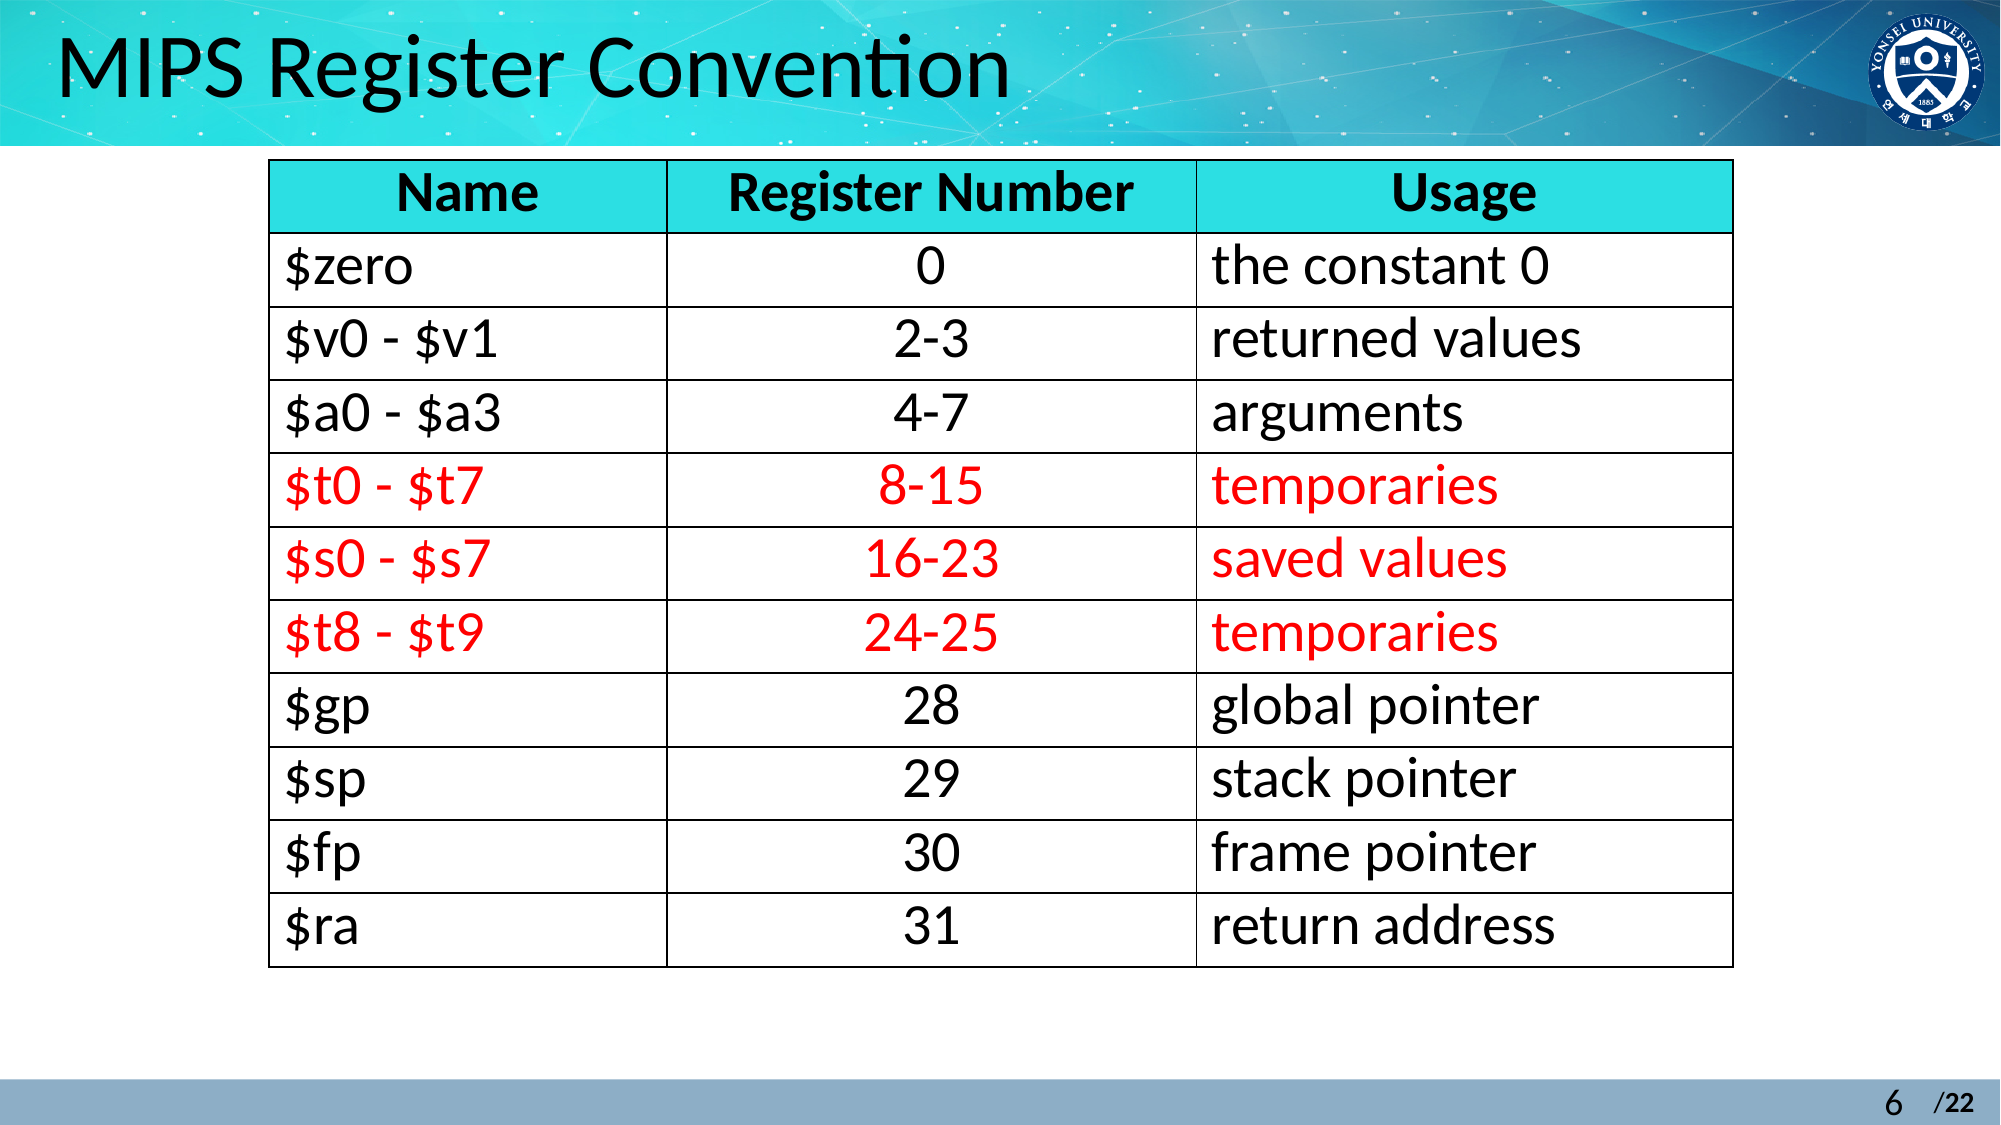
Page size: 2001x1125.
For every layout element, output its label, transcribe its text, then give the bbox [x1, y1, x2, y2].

table_cell global pointer [1197, 674, 1732, 746]
table_header Register Number [668, 161, 1196, 232]
table_cell $a0 - $a3 [270, 381, 666, 452]
table_cell saved values [1197, 528, 1732, 599]
table_cell 24-25 [668, 601, 1196, 672]
table_cell 29 [668, 748, 1196, 819]
slide_number 6 [1785, 1070, 1919, 1125]
table_cell the constant 0 [1197, 234, 1732, 306]
table_cell $gp [270, 674, 666, 746]
table_cell temporaries [1197, 601, 1732, 672]
table_cell $s0 - $s7 [270, 528, 666, 599]
table_cell 2-3 [668, 308, 1196, 379]
table_header Name [270, 161, 666, 232]
table_cell 28 [668, 674, 1196, 746]
table_cell 30 [668, 821, 1196, 892]
table_cell return address [1197, 894, 1732, 966]
table_cell 4-7 [668, 381, 1196, 452]
table_cell 8-15 [668, 454, 1196, 526]
table_cell returned values [1197, 308, 1732, 379]
table_header Usage [1197, 161, 1732, 232]
table_cell $zero [270, 234, 666, 306]
table_cell $sp [270, 748, 666, 819]
table_cell 0 [668, 234, 1196, 306]
table_cell stack pointer [1197, 748, 1732, 819]
table_cell frame pointer [1197, 821, 1732, 892]
title MIPS Register Convention [40, 10, 1958, 130]
table_cell 16-23 [668, 528, 1196, 599]
picture [0, 0, 2001, 168]
table_cell temporaries [1197, 454, 1732, 526]
table_cell $t8 - $t9 [270, 601, 666, 672]
table_cell 31 [668, 894, 1196, 966]
table_cell $t0 - $t7 [270, 454, 666, 526]
table_cell $ra [270, 894, 666, 966]
table_cell arguments [1197, 381, 1732, 452]
table_cell $fp [270, 821, 666, 892]
table_cell $v0 - $v1 [270, 308, 666, 379]
